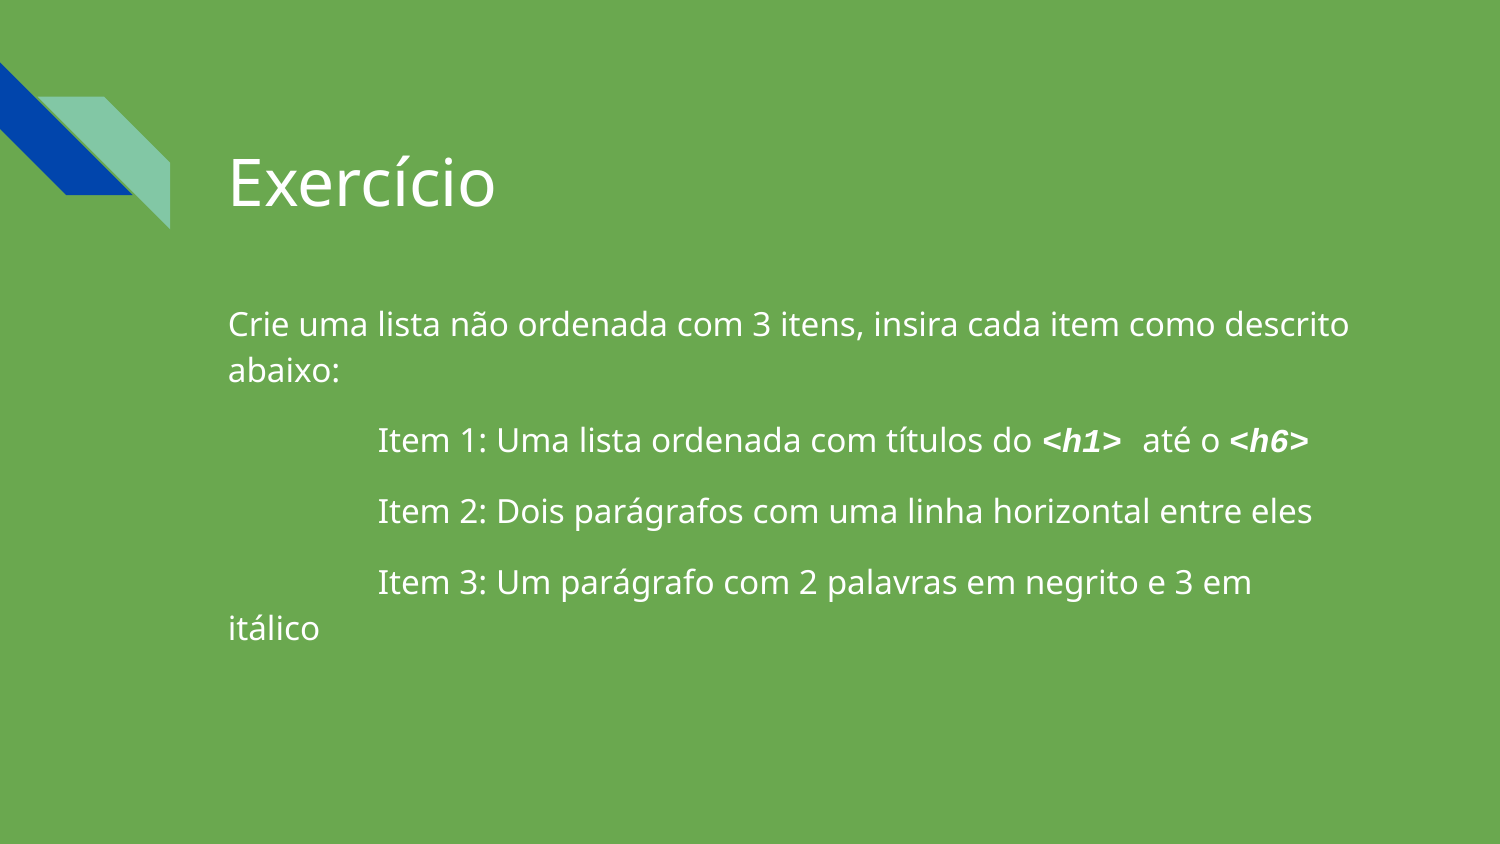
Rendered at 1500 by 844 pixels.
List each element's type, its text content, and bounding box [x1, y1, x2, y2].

title Exercício [212, 86, 1368, 257]
list Crie uma lista não ordenada com 3 itens, insira cada item como descrito abaixo: Item 1: Uma lista ordenada com títulos do <h1> até o <h6> Item 2: Dois parágrafos com uma linha horizontal entre eles Item 3: Um parágrafo com 2 palavras em negrito e 3 em itálico [212, 281, 1368, 655]
